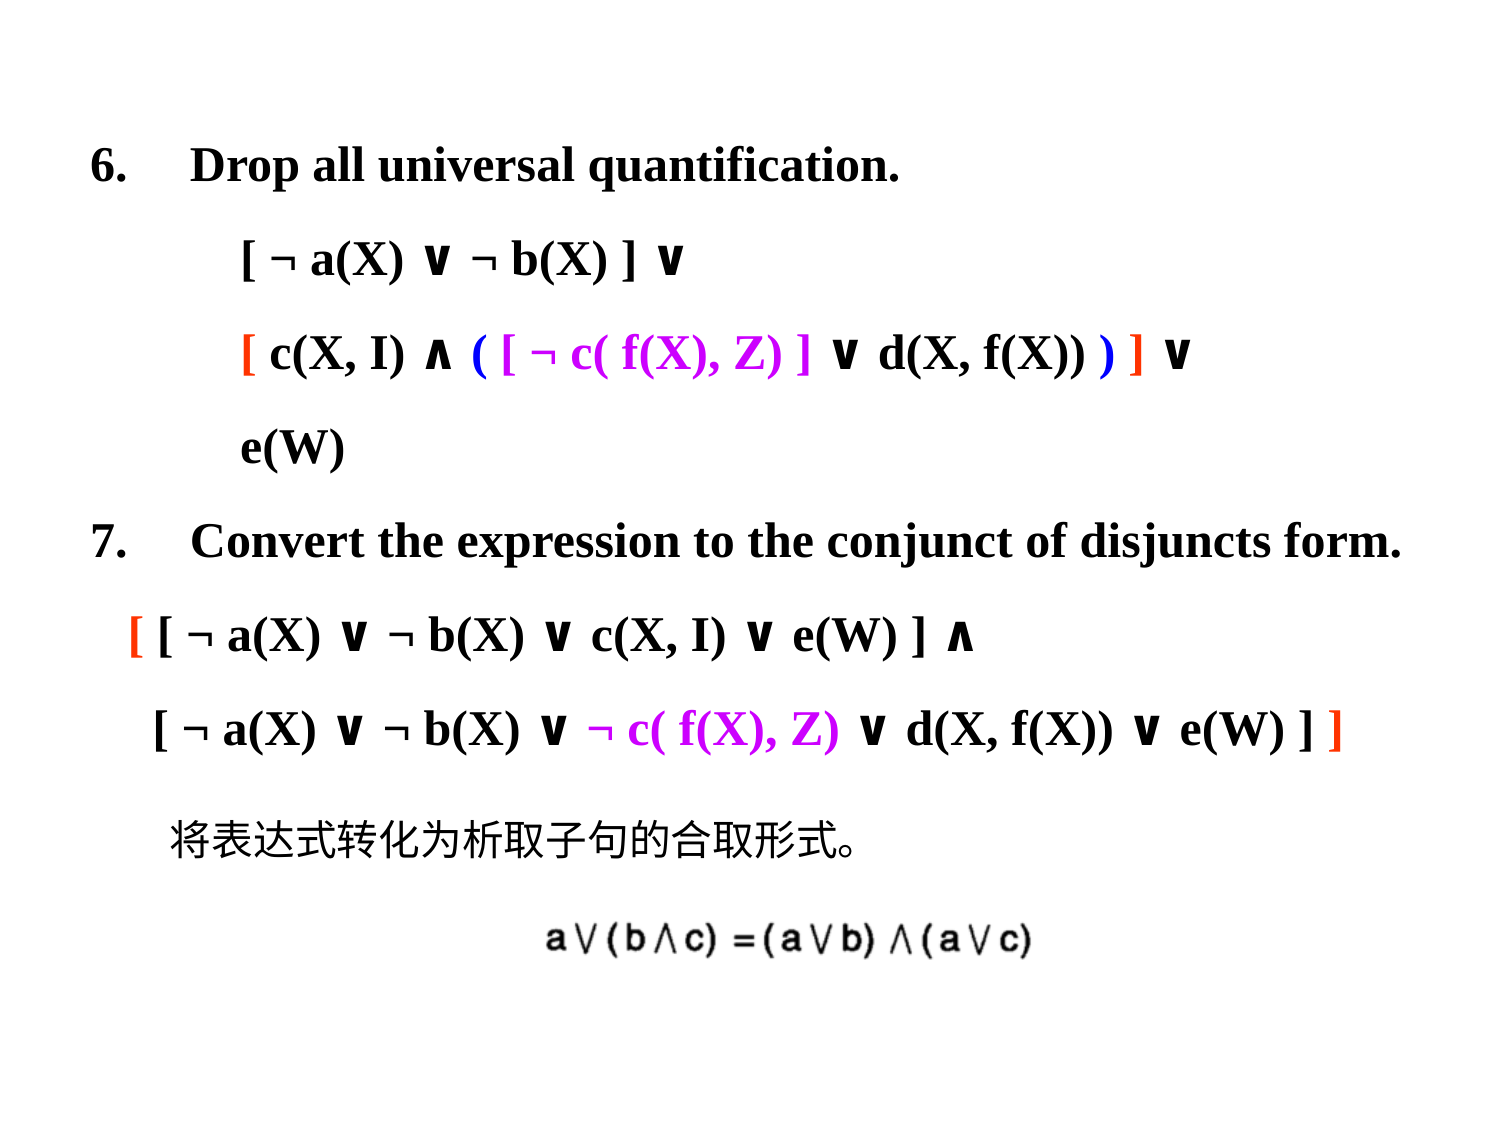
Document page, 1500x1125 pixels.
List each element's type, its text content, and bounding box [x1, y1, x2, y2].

text_box 将表达式转化为析取子句的合取形式。 [154, 806, 1350, 872]
picture [508, 903, 1152, 989]
list Drop all universal quantification. [ ¬ a(X) ∨ ¬ b(X) ] ∨ [ c(X, I) ∧ ( [ ¬ c( f(X), Z) ] ∨ d(X, f(X)) ) ] ∨ e(W) Convert the expression to the conjunct of disjuncts form. [ [ ¬ a(X) ∨ ¬ b(X) ∨ c(X, I) ∨ e(W) ] ∧ [ ¬ a(X) ∨ ¬ b(X) ∨ ¬ c( f(X), Z) ∨ d(X, f(X)) ∨ e(W) ] ] [74, 99, 1451, 1051]
